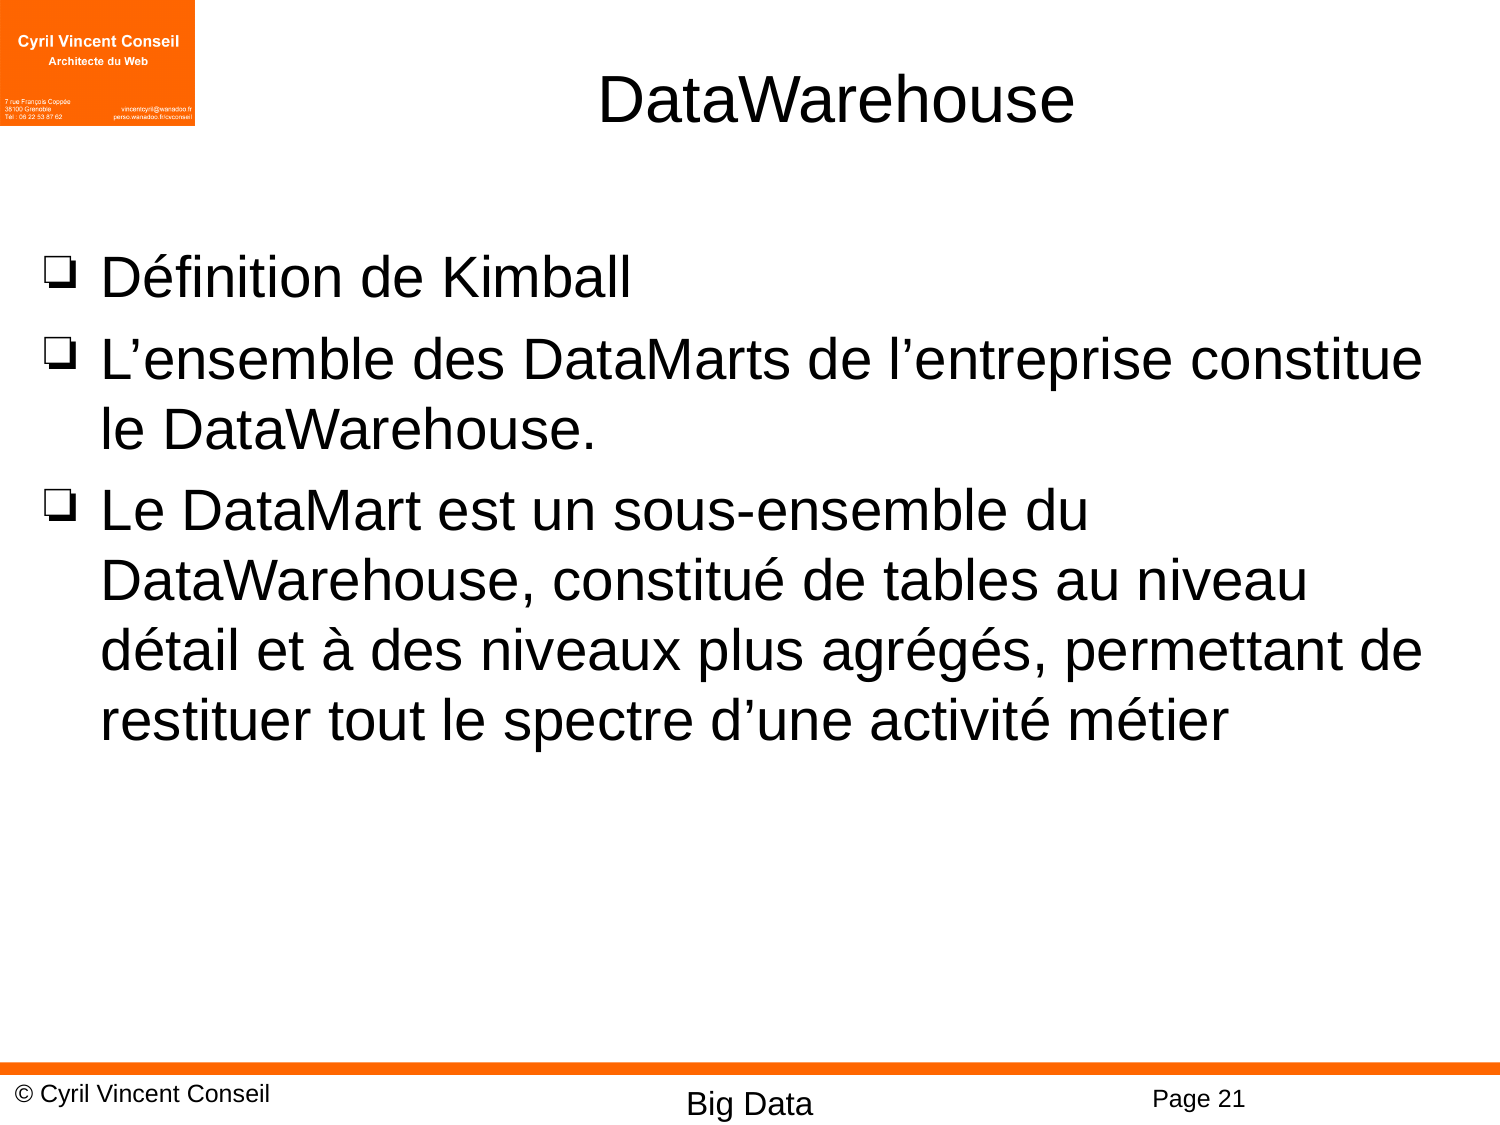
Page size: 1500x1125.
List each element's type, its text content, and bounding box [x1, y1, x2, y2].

list Définition de Kimball L’ensemble des DataMarts de l’entreprise constitue le DataWarehouse. Le DataMart est un sous-ensemble du DataWarehouse, constitué de tables au niveau détail et à des niveaux plus agrégés, permettant de restituer tout le spectre d’une activité métier [29, 231, 1468, 1059]
title DataWarehouse [194, 2, 1480, 190]
picture [0, 0, 195, 126]
